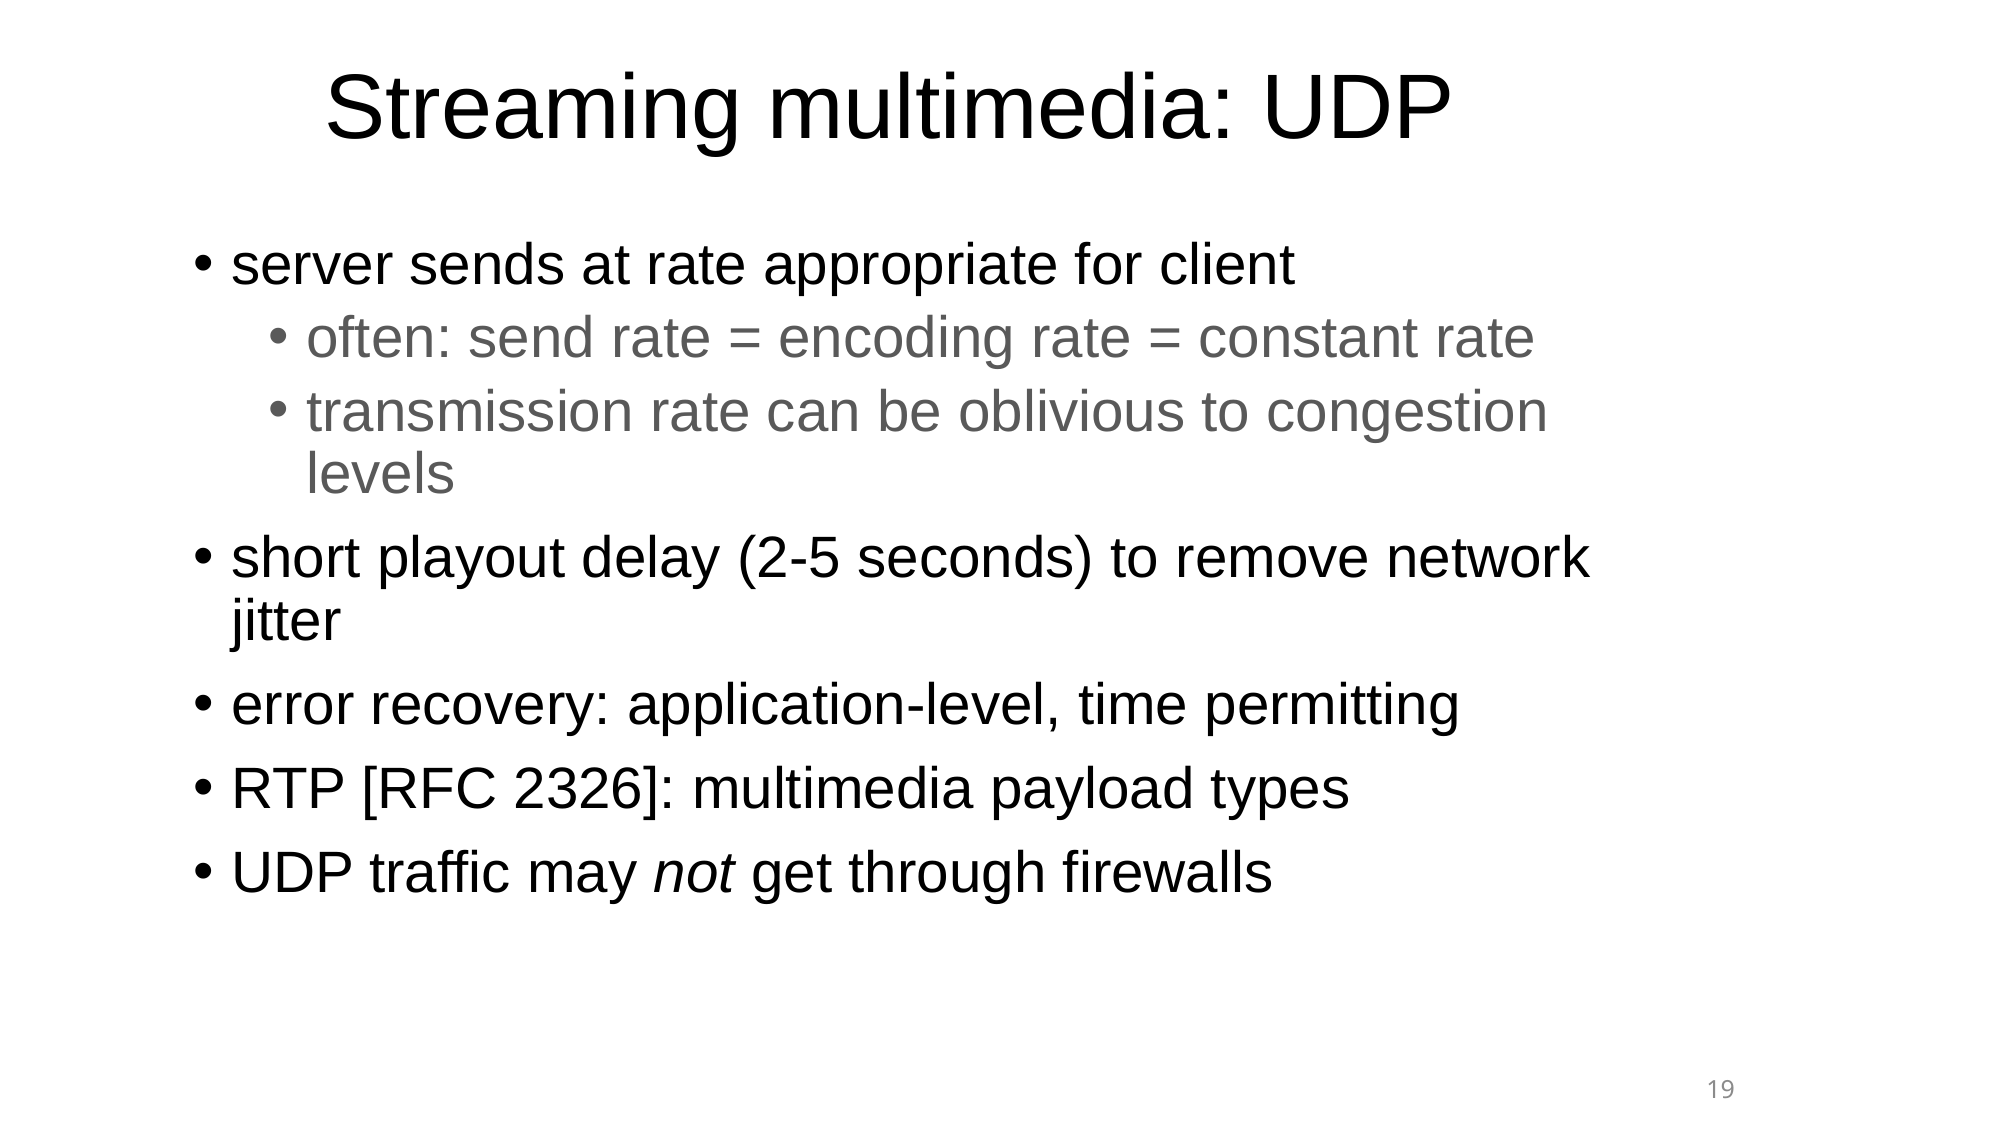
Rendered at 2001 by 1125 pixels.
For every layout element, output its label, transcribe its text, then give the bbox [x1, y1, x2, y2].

slide_number 19 [1637, 1068, 1750, 1113]
title Streaming multimedia: UDP [309, 37, 1650, 181]
list server sends at rate appropriate for client often: send rate = encoding rate = constant rate transmission rate can be oblivious to congestion levels short playout delay (2-5 seconds) to remove network jitter error recovery: application-level, time permitting RTP [RFC 2326]: multimedia payload types UDP traffic may not get through firewalls [178, 226, 1624, 1056]
